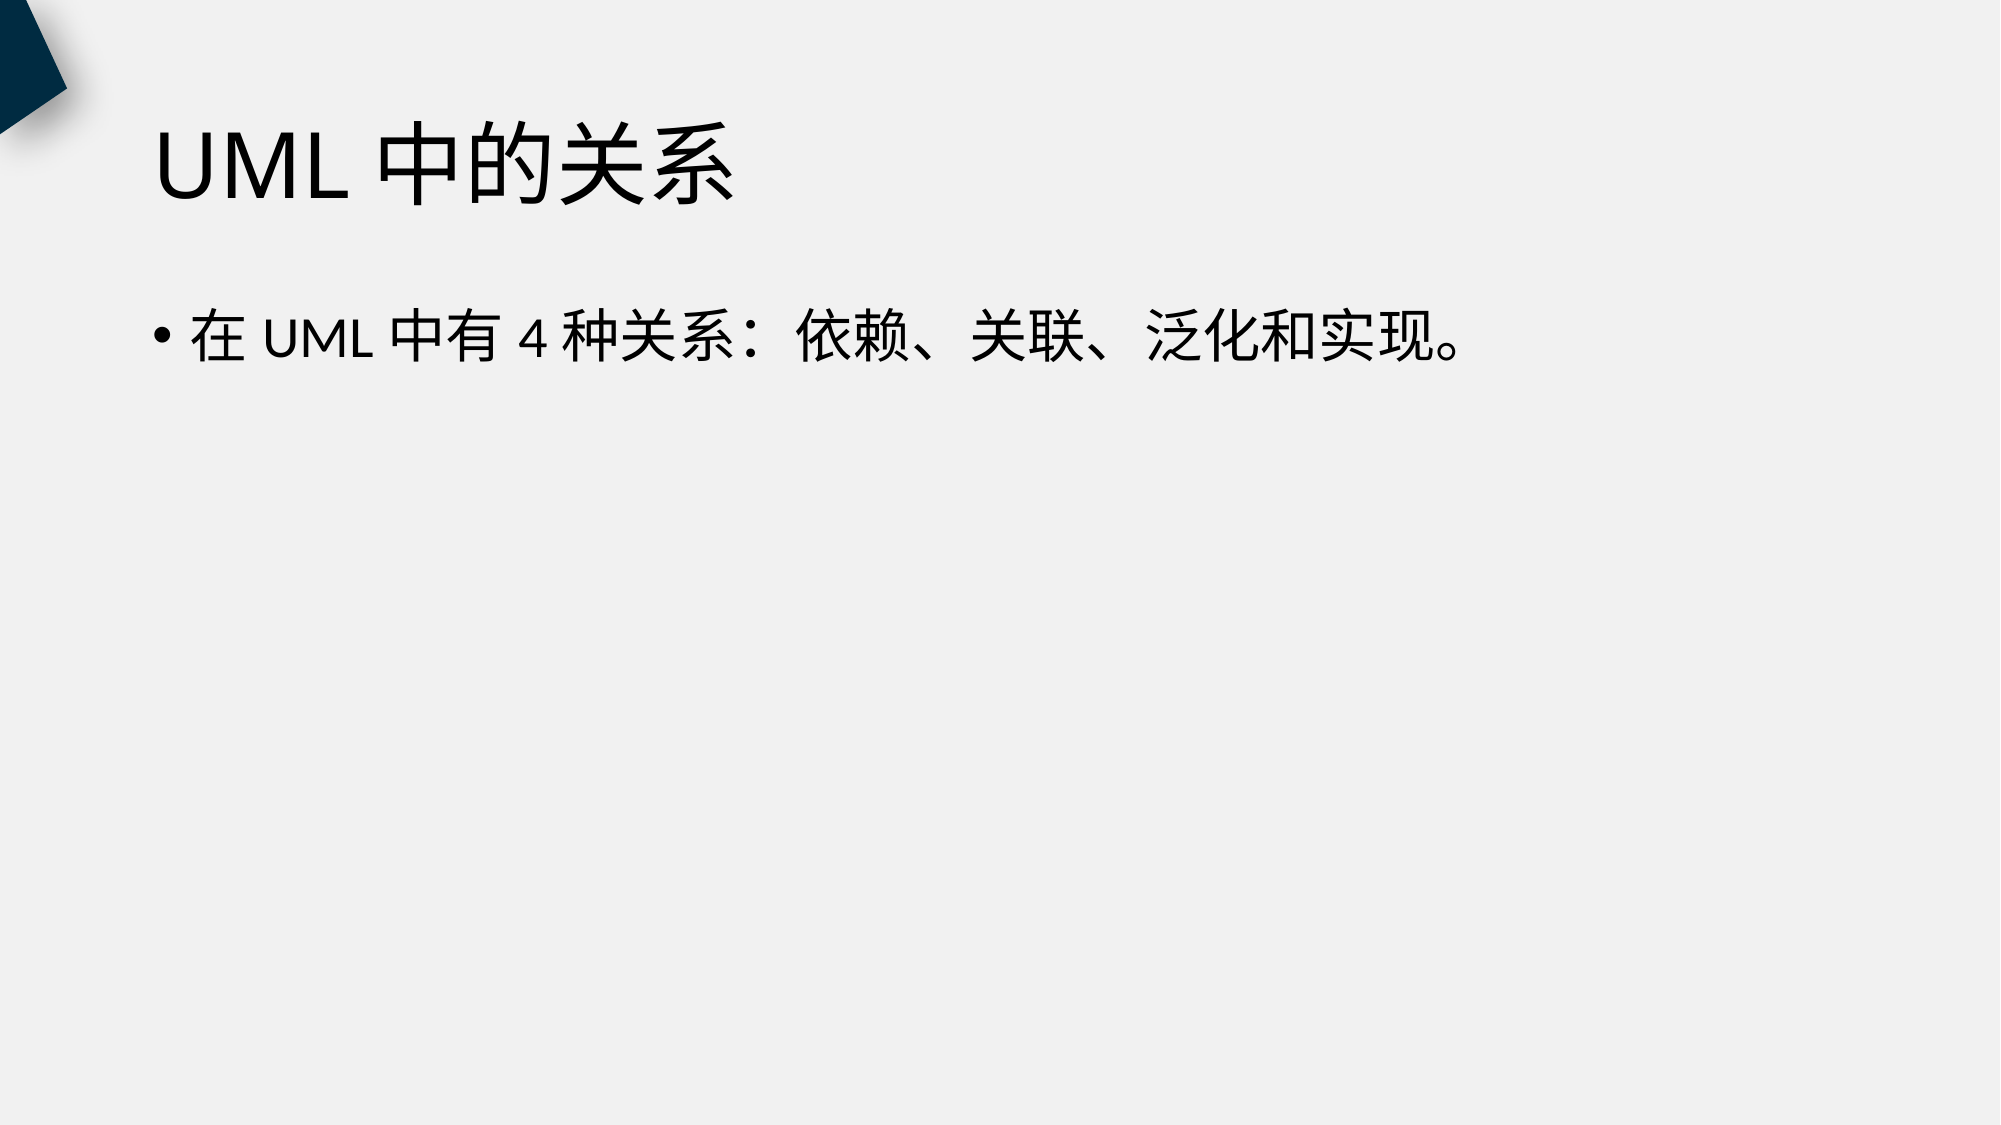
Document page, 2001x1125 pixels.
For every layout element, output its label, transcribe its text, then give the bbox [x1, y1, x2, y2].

text_box [0, 0, 68, 135]
title UML中的关系 [137, 59, 1863, 278]
list 在UML中有4种关系：依赖、关联、泛化和实现。 [137, 299, 1863, 1014]
